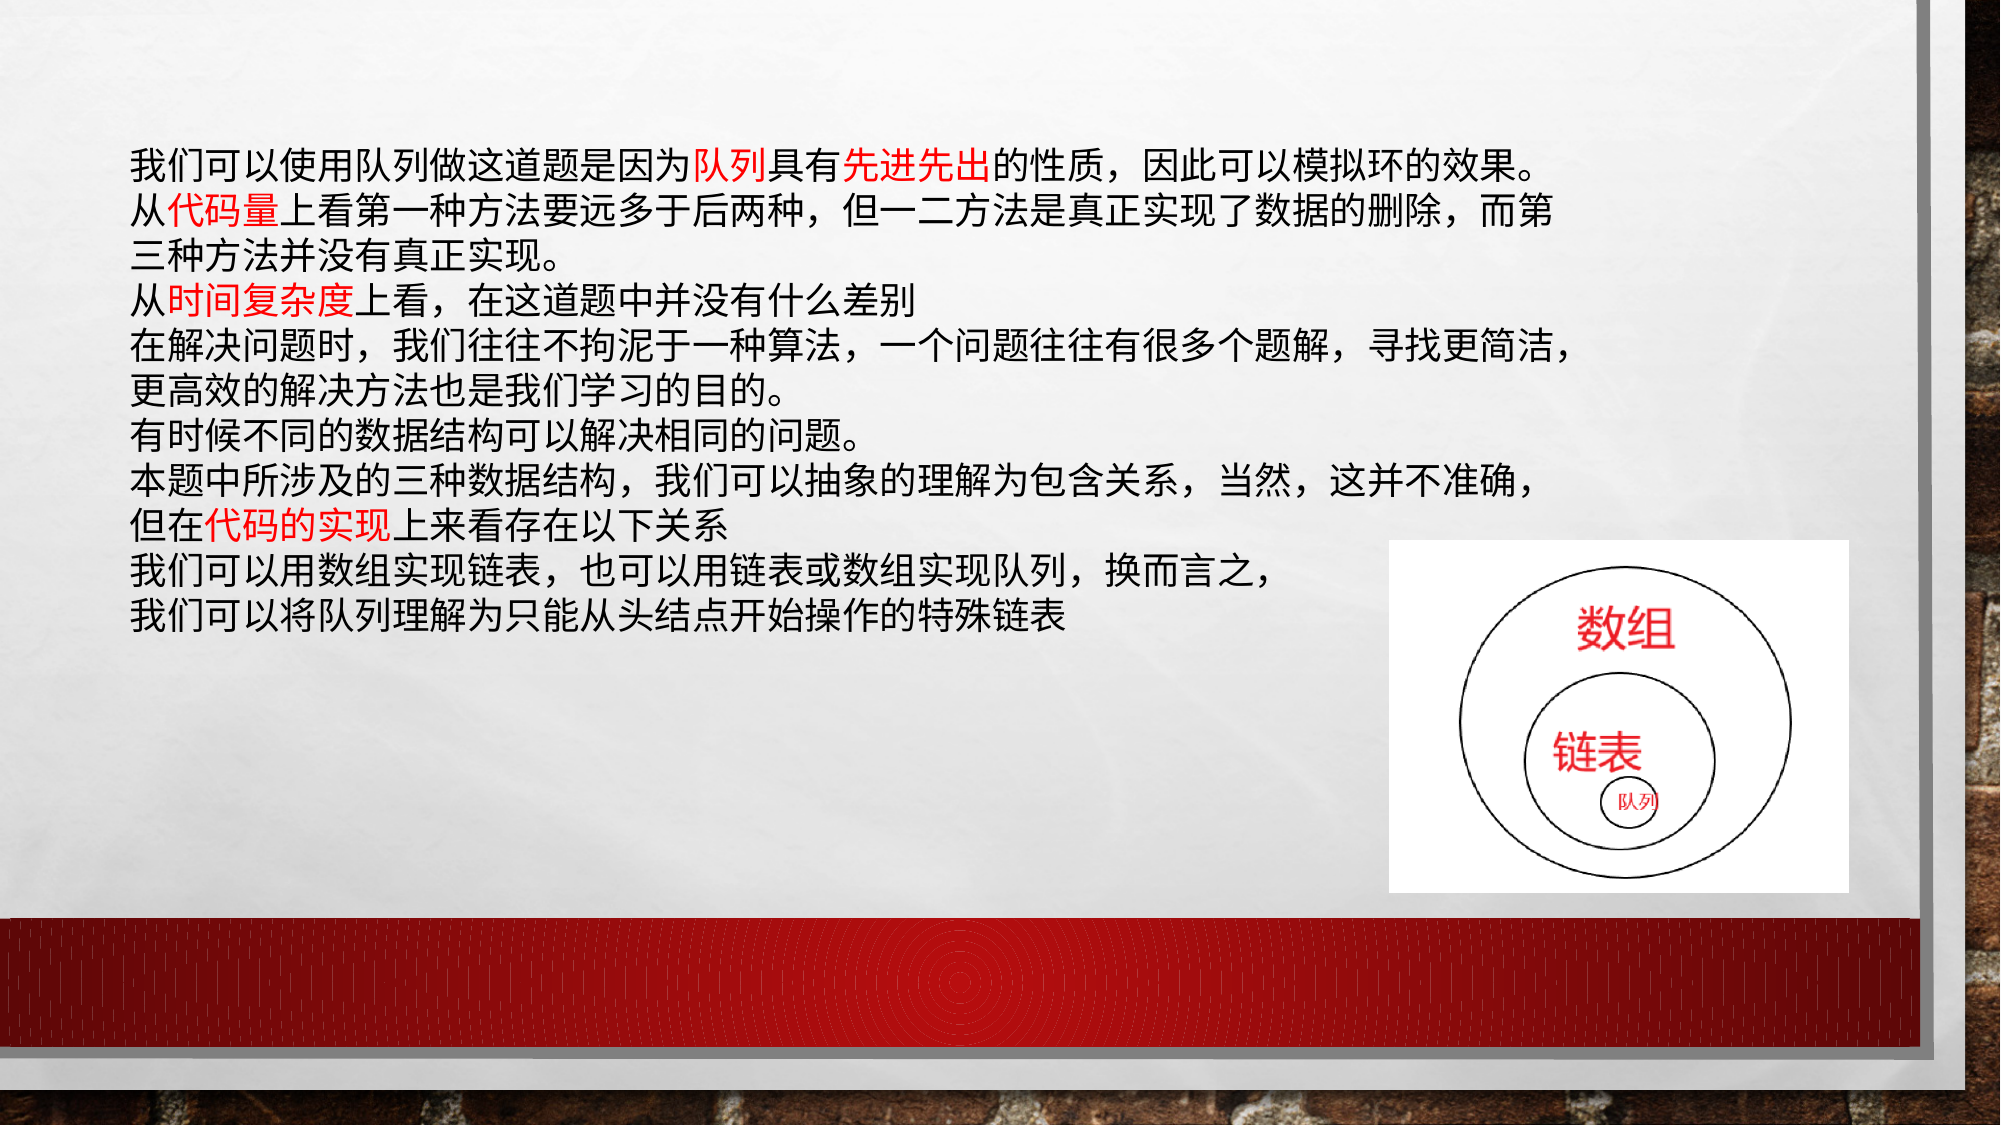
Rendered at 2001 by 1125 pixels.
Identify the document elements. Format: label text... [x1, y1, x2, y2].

picture [0, 0, 2000, 1125]
picture [1388, 540, 1849, 893]
text_box 我们可以使用队列做这道题是因为队列具有先进先出的性质，因此可以模拟环的效果。从代码量上看第一种方法要远多于后两种，但一二方法是真正实现了数据的删除，而第三种方法并没有真正实现。 从时间复杂度上看，在这道题中并没有什么差别 在解决问题时，我们往往不拘泥于一种算法，一个问题往往有很多个题解，寻找更简洁，更高效的解决方法也是我们学习的目的。 有时候不同的数据结构可以解决相同的问题。 本题中所涉及的三种数据结构，我们可以抽象的理解为包含关系，当然，这并不准确，但在代码的实现上来看存在以下关系 我们可以用数组实现链表，也可以用链表或数组实现队列，换而言之， 我们可以将队列理解为只能从头结点开始操作的特殊链表 [114, 134, 1587, 690]
